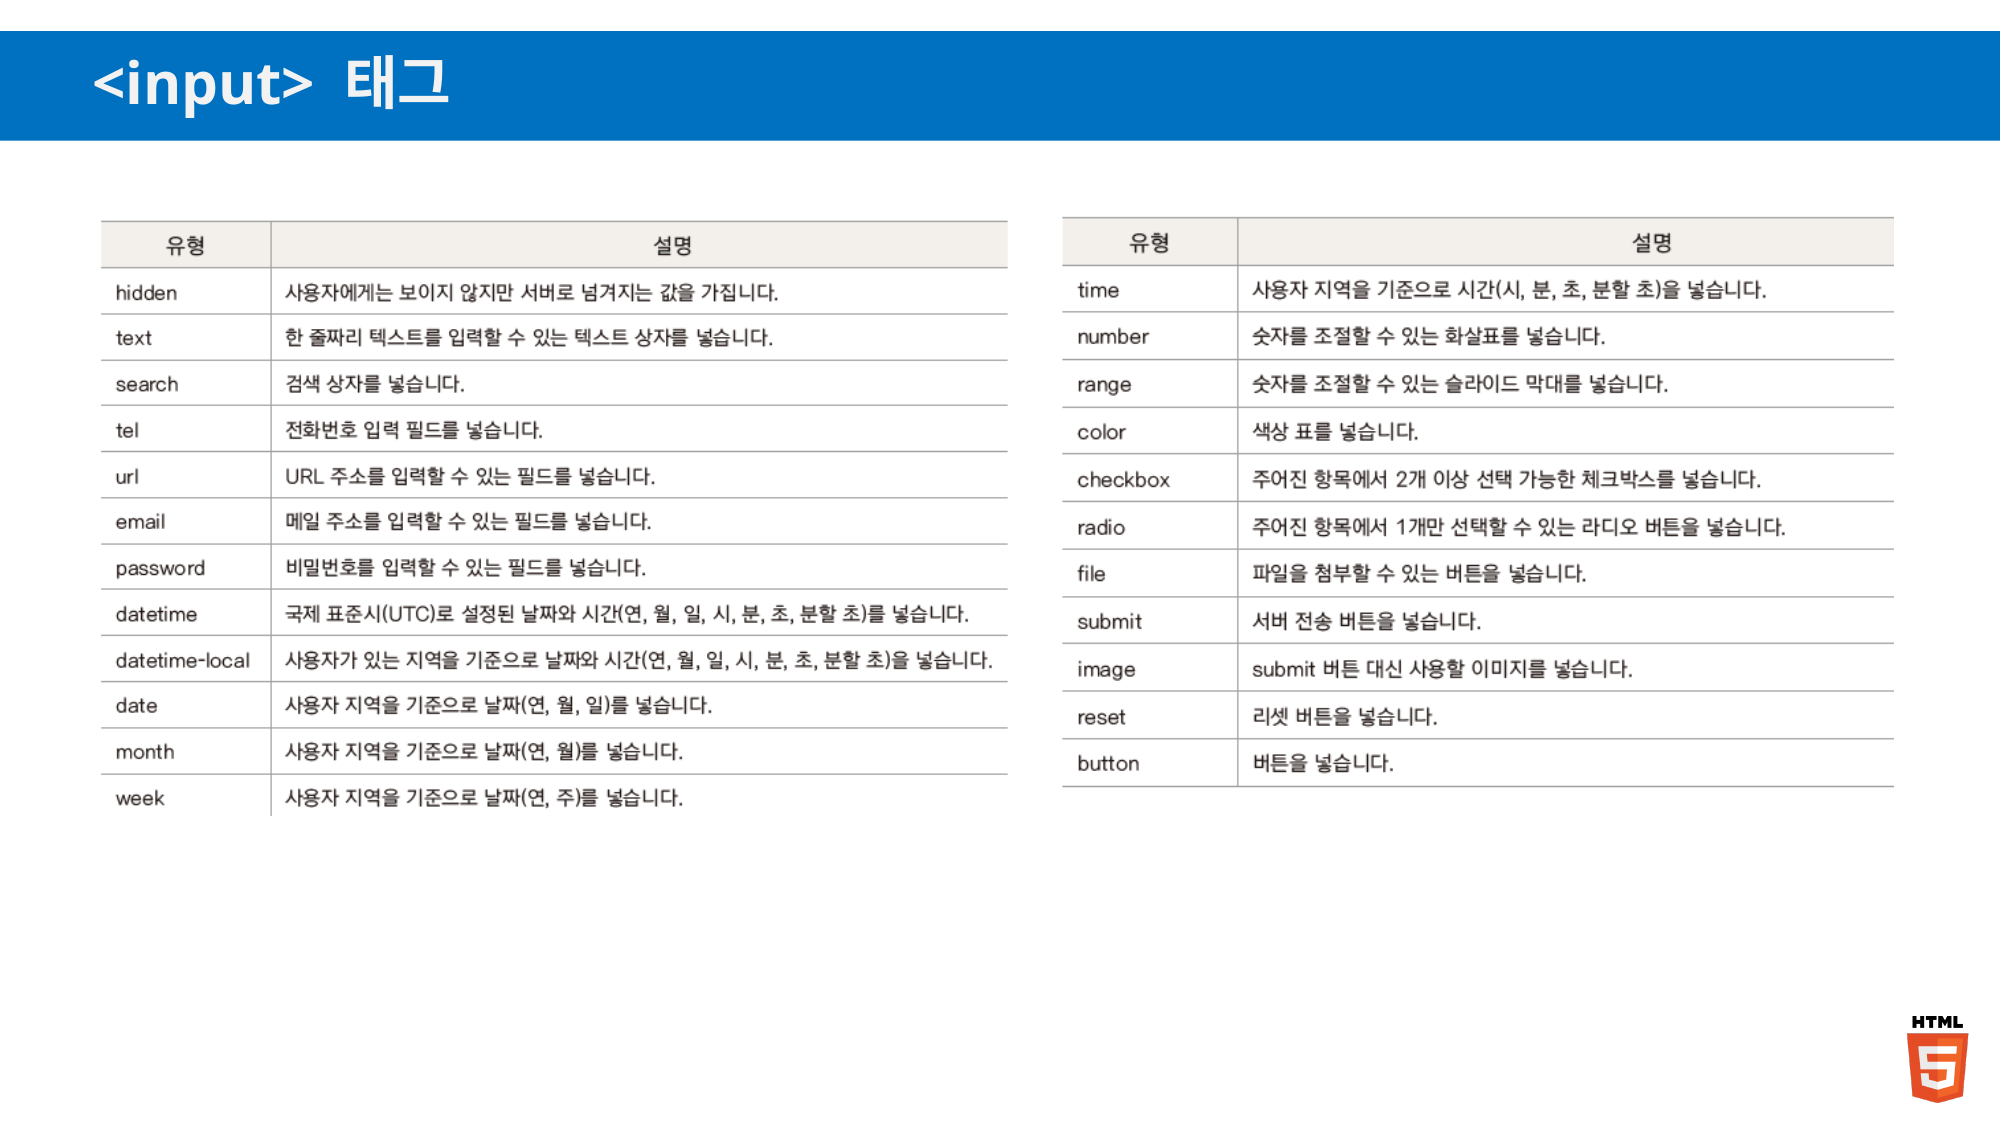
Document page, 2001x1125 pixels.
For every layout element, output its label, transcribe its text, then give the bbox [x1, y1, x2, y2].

picture [88, 209, 1008, 817]
picture [1053, 209, 1894, 817]
title <input> 태그 [77, 31, 1569, 141]
picture [1894, 1016, 1981, 1103]
